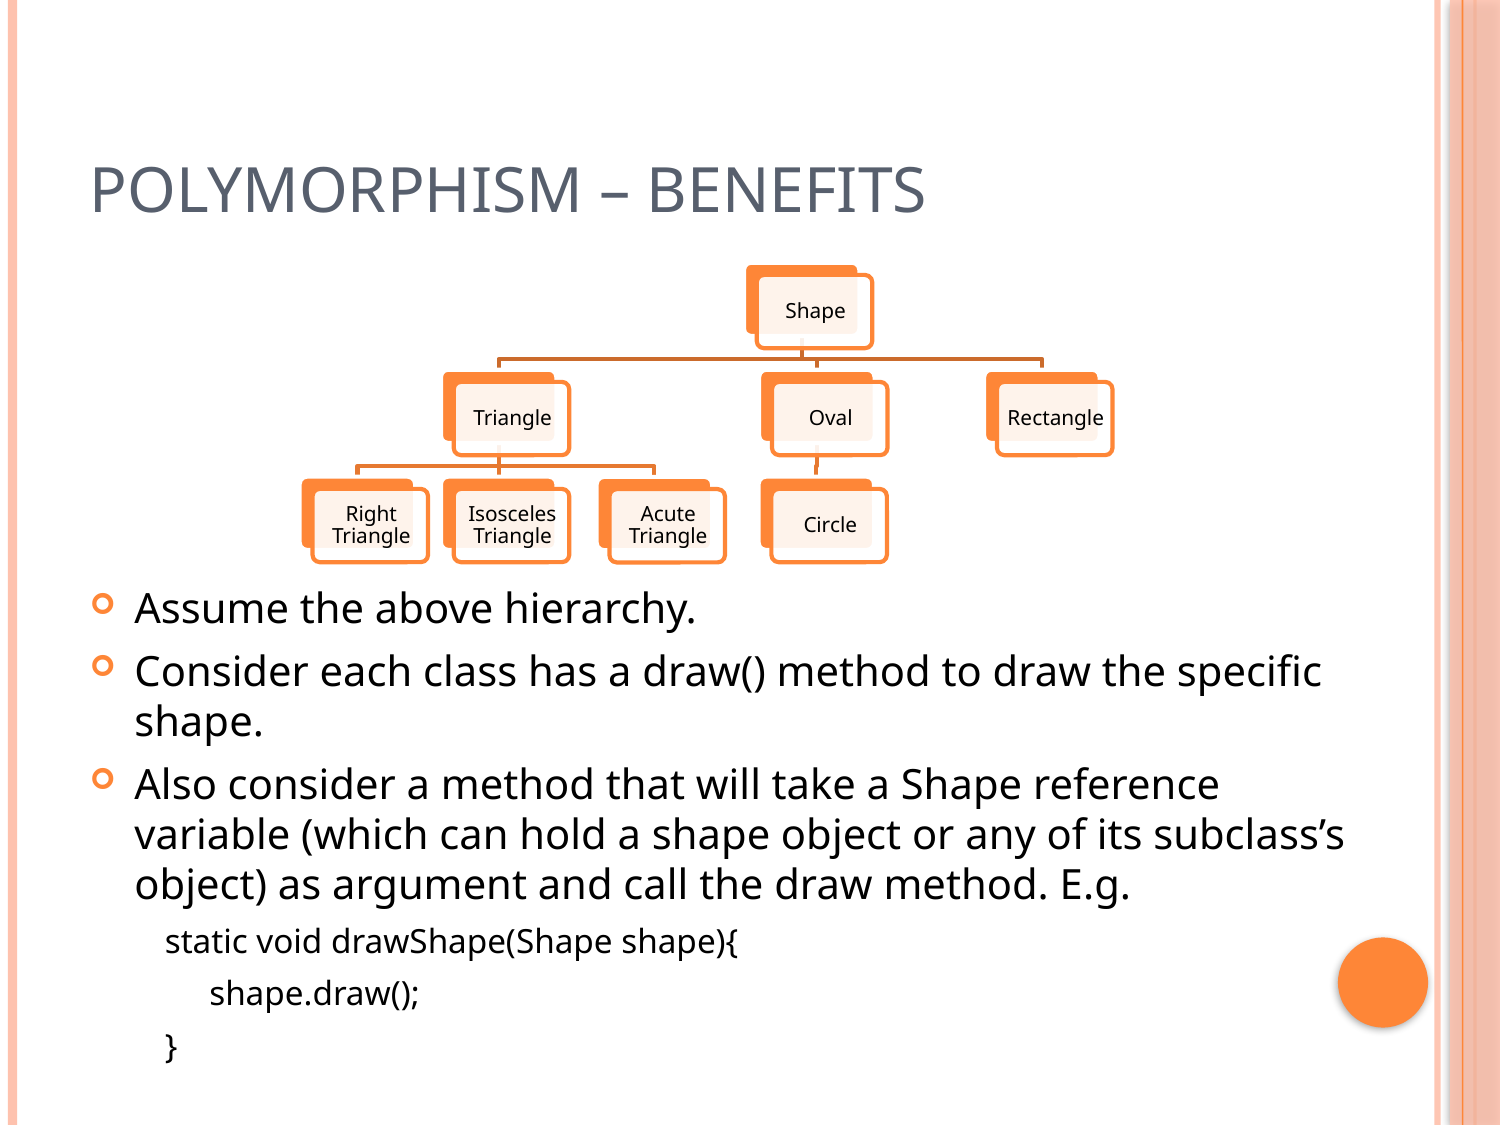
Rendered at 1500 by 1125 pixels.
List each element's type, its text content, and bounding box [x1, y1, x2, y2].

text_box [299, 261, 1176, 563]
title Polymorphism – Benefits [75, 45, 1300, 233]
text_box Assume the above hierarchy. Consider each class has a draw() method to draw the specific shape. Also consider a method that will take a Shape reference variable (which can hold a shape object or any of its subclass’s object) as argument and call the draw method. E.g. static void drawShape(Shape shape){ shape.draw(); } [74, 574, 1363, 1012]
